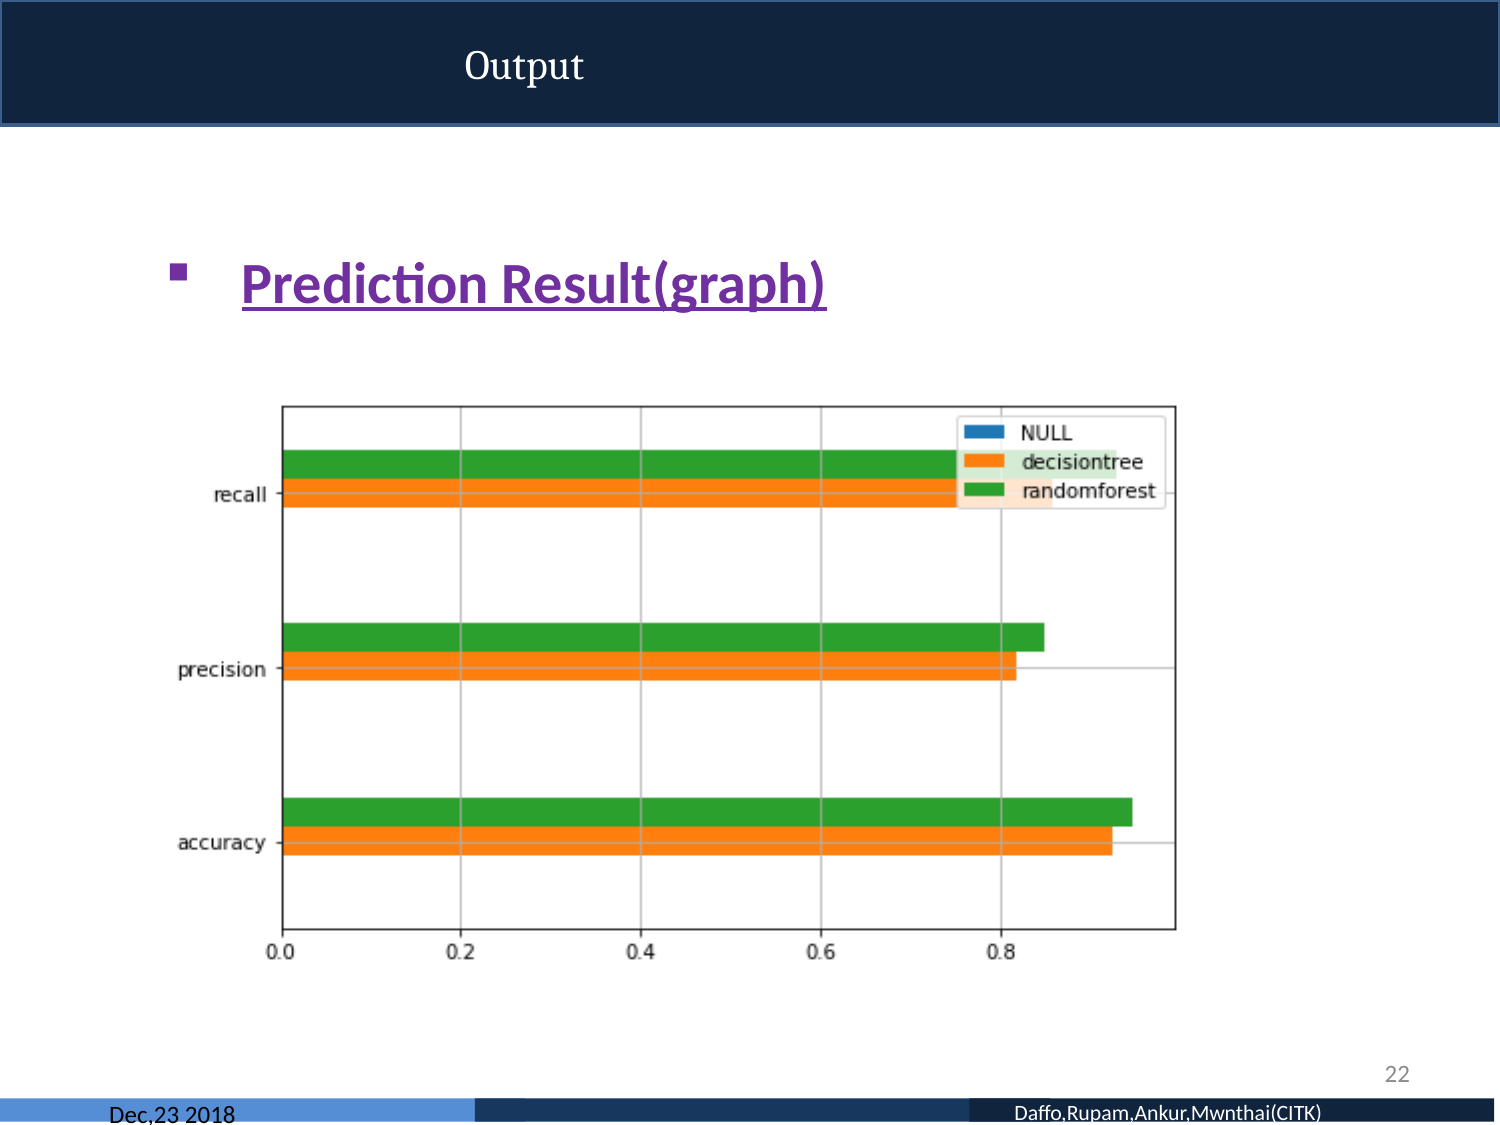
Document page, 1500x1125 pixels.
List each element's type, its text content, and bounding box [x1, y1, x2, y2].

text_box Daffo,Rupam,Ankur,Mwnthai(CITK) [969, 1098, 1495, 1122]
text_box Output [0, 0, 1500, 127]
subtitle Prediction Result(graph) [150, 237, 970, 350]
text_box [474, 1098, 969, 1122]
slide_number 22 [1074, 1042, 1425, 1098]
text_box Dec,23 2018 [0, 1098, 474, 1122]
picture [162, 387, 1195, 976]
